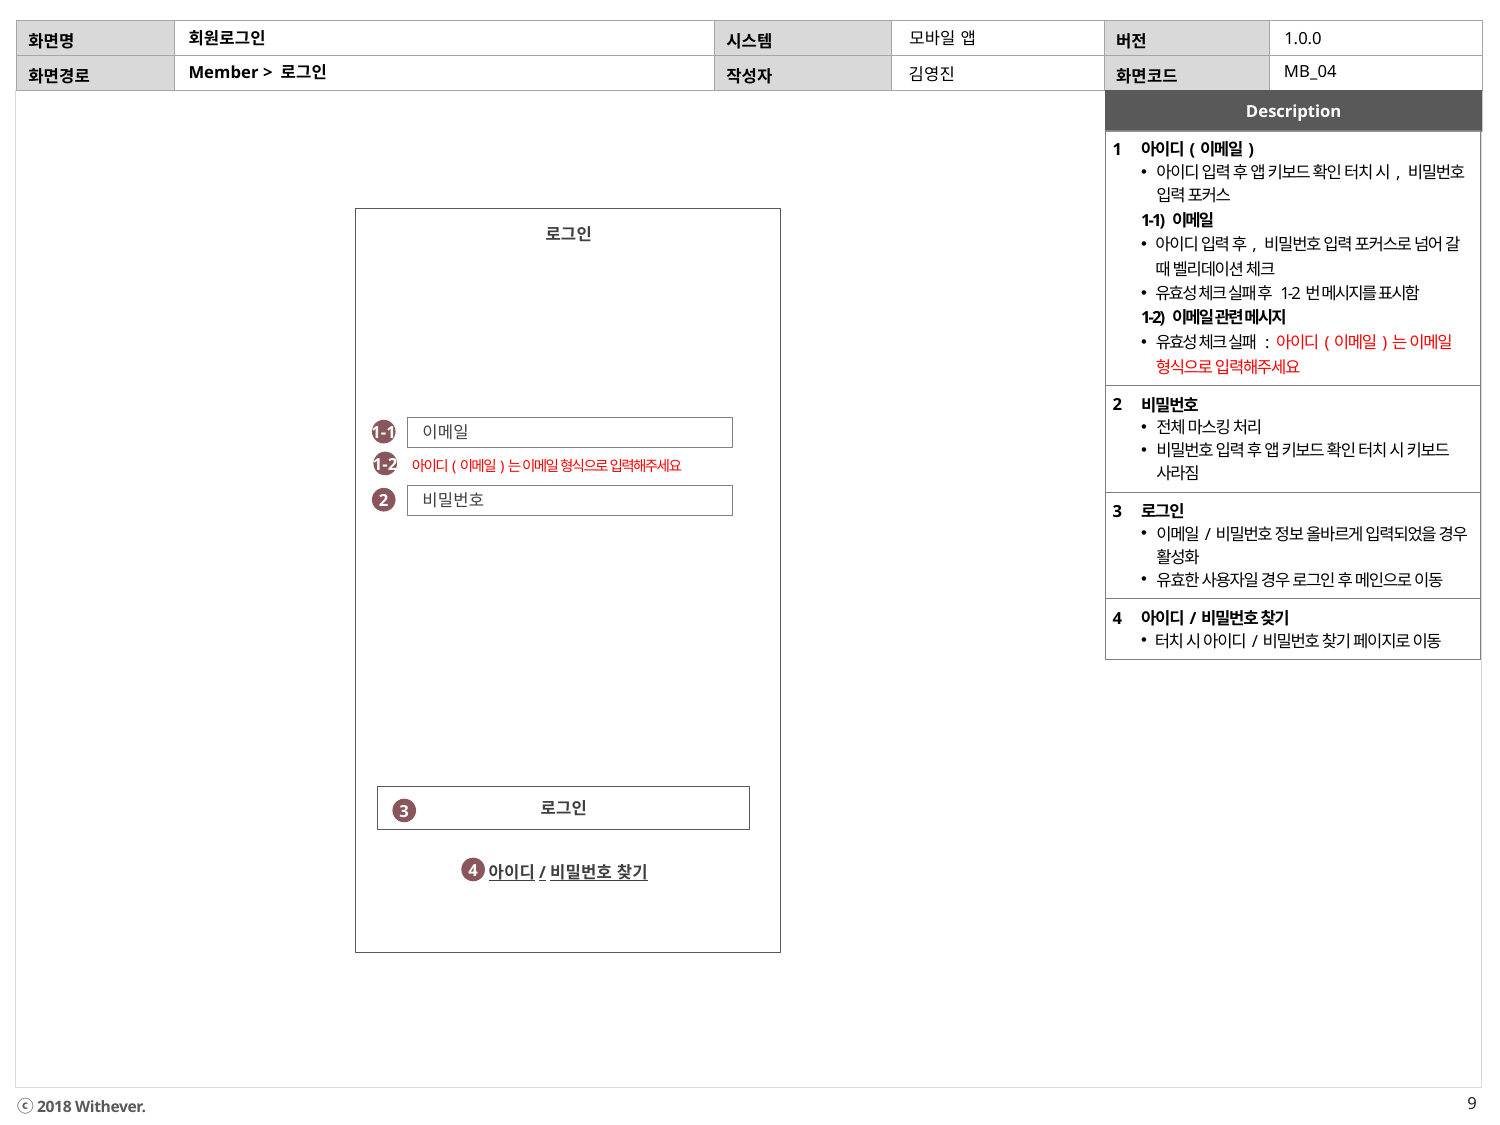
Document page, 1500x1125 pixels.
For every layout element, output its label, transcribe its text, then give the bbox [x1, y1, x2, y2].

text_box 모바일 앱 [894, 20, 992, 55]
text_box 3 [390, 796, 419, 825]
table_cell 로그인 이메일/비밀번호 정보 올바르게 입력되었을 경우 활성화 유효한 사용자일 경우 로그인 후 메인으로 이동 [1134, 493, 1480, 598]
text_box MB_04 [1269, 53, 1352, 89]
text_box 4 [459, 855, 488, 884]
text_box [371, 416, 733, 448]
text_box 아이디(이메일)는 이메일 형식으로 입력해주세요 [395, 441, 863, 482]
table_cell 3 [1106, 493, 1134, 598]
text_box 김영진 [893, 56, 971, 92]
table_cell 비밀번호 전체 마스킹 처리 비밀번호 입력 후 앱 키보드 확인 터치 시 키보드 사라짐 [1134, 386, 1480, 492]
table_header 1 [1106, 131, 1134, 385]
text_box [371, 484, 733, 516]
text_box 로그인 [375, 785, 752, 831]
text_box 아이디/비밀번호 찾기 [370, 849, 767, 895]
list Member > 로그인 [173, 54, 715, 91]
text_box 로그인 [355, 206, 783, 262]
text_box 1-2 [371, 456, 400, 478]
text_box [353, 206, 783, 955]
title 회원로그인 [173, 20, 715, 54]
table_cell 아이디/비밀번호 찾기 터치 시 아이디/비밀번호 찾기 페이지로 이동 [1134, 599, 1480, 659]
table_cell 2 [1106, 386, 1134, 492]
table_cell 4 [1106, 599, 1134, 659]
table_header 아이디(이메일) 아이디 입력 후 앱 키보드 확인 터치 시, 비밀번호 입력 포커스 1-1) 이메일 아이디 입력 후, 비밀번호 입력 포커스로 넘어 갈 때 벨리데이션 체크 유효성 체크 실패 후 1-2번 메시지를 표시함 1-2) 이메일 관련 메시지 유효성 체크 실패 : 아이디(이메일)는 이메일 형식으로 입력해주세요 [1134, 131, 1480, 385]
